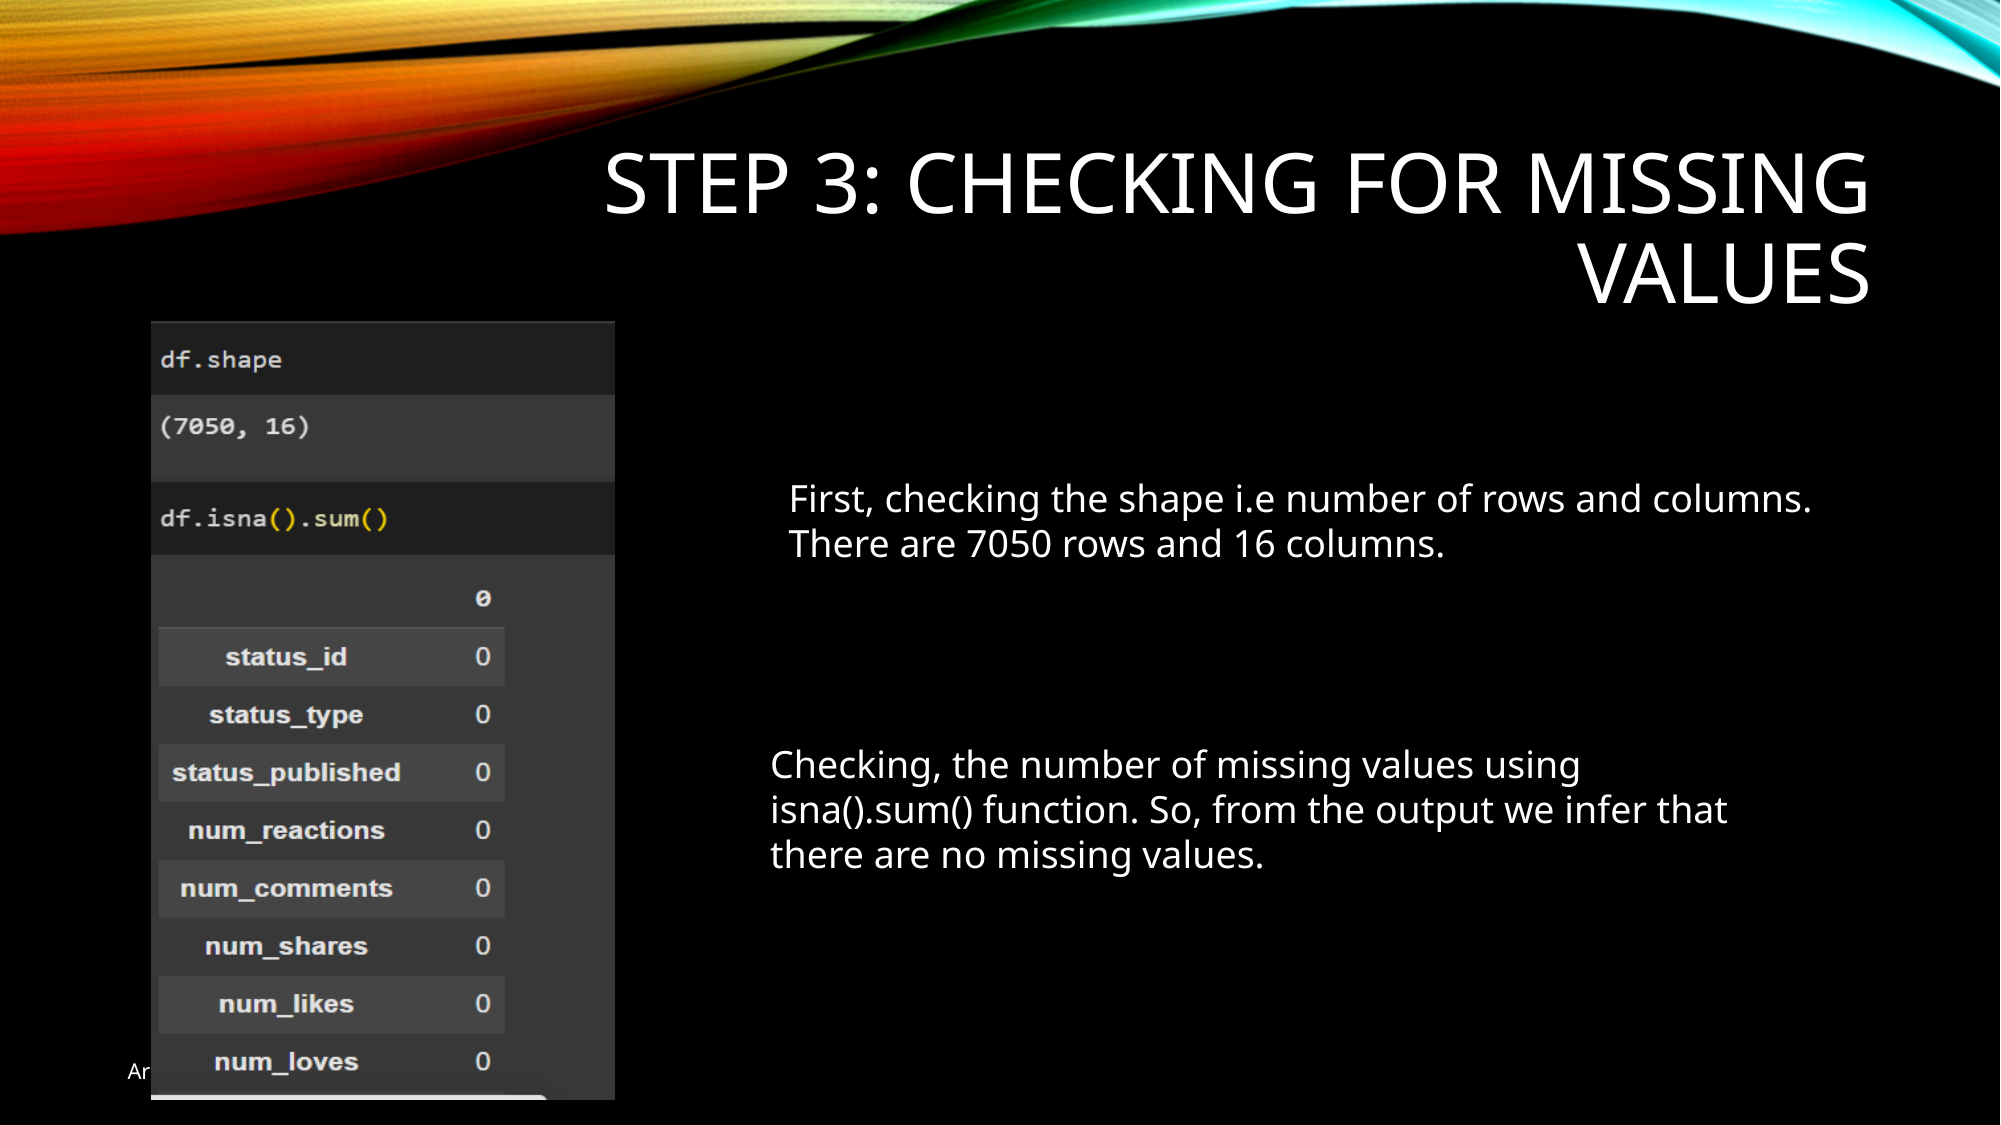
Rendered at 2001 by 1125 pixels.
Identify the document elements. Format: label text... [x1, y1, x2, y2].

picture [0, 0, 2000, 237]
title Step 3: checking for missing values [474, 125, 1888, 338]
text_box Checking, the number of missing values using isna().sum() function. So, from the output we infer that there are no missing values. [755, 733, 1781, 884]
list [151, 321, 615, 1101]
text_box First, checking the shape i.e number of rows and columns. There are 7050 rows and 16 columns. [773, 468, 1829, 573]
footer Arunima Sau IIEST Shibpur [112, 1042, 1388, 1103]
